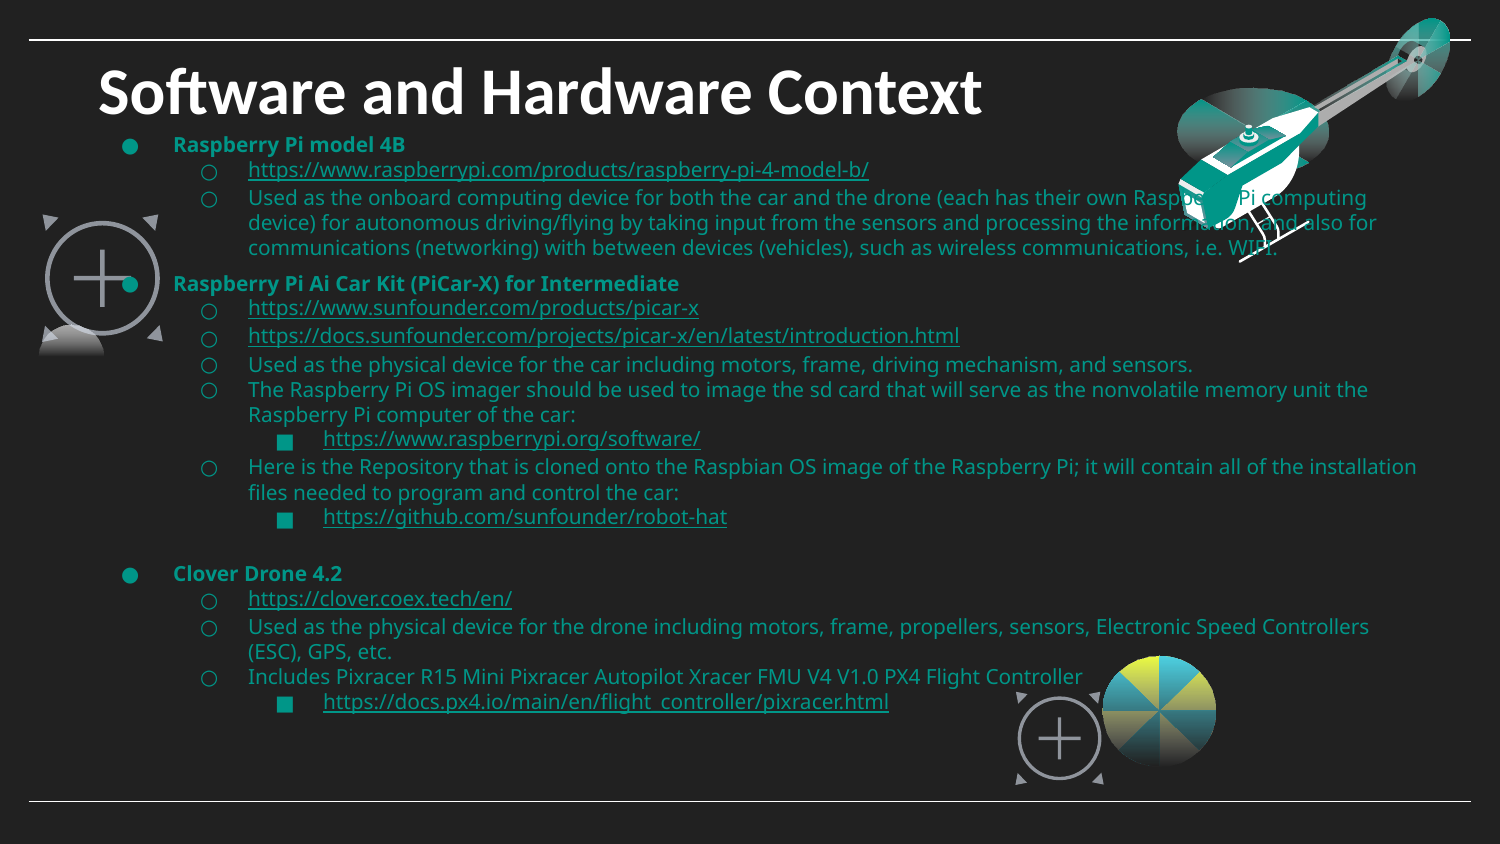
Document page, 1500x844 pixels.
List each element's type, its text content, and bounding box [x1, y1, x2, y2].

text_box Software and Hardware Context Raspberry Pi model 4B https://www.raspberrypi.com/products/raspberry-pi-4-model-b/ Used as the onboard computing device for both the car and the drone (each has their own Raspberry Pi computing device) for autonomous driving/flying by taking input from the sensors and processing the information, and also for communications (networking) with between devices (vehicles), such as wireless communications, i.e. WIFI. Raspberry Pi Ai Car Kit (PiCar-X) for Intermediate https://www.sunfounder.com/products/picar-x https://docs.sunfounder.com/projects/picar-x/en/latest/introduction.html Used as the physical device for the car including motors, frame, driving mechanism, and sensors. The Raspberry Pi OS imager should be used to image the sd card that will serve as the nonvolatile memory unit the Raspberry Pi computer of the car: https://www.raspberrypi.org/software/ Here is the Repository that is cloned onto the Raspbian OS image of the Raspberry Pi; it will contain all of the installation files needed to program and control the car: https://github.com/sunfounder/robot-hat Clover Drone 4.2 https://clover.coex.tech/en/ Used as the physical device for the drone including motors, frame, propellers, sensors, Electronic Speed Controllers (ESC), GPS, etc. Includes Pixracer R15 Mini Pixracer Autopilot Xracer FMU V4 V1.0 PX4 Flight Controller https://docs.px4.io/main/en/flight_controller/pixracer.html [83, 40, 1434, 801]
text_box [1015, 691, 1104, 786]
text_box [1169, 18, 1451, 264]
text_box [41, 214, 164, 343]
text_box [1096, 655, 1222, 767]
